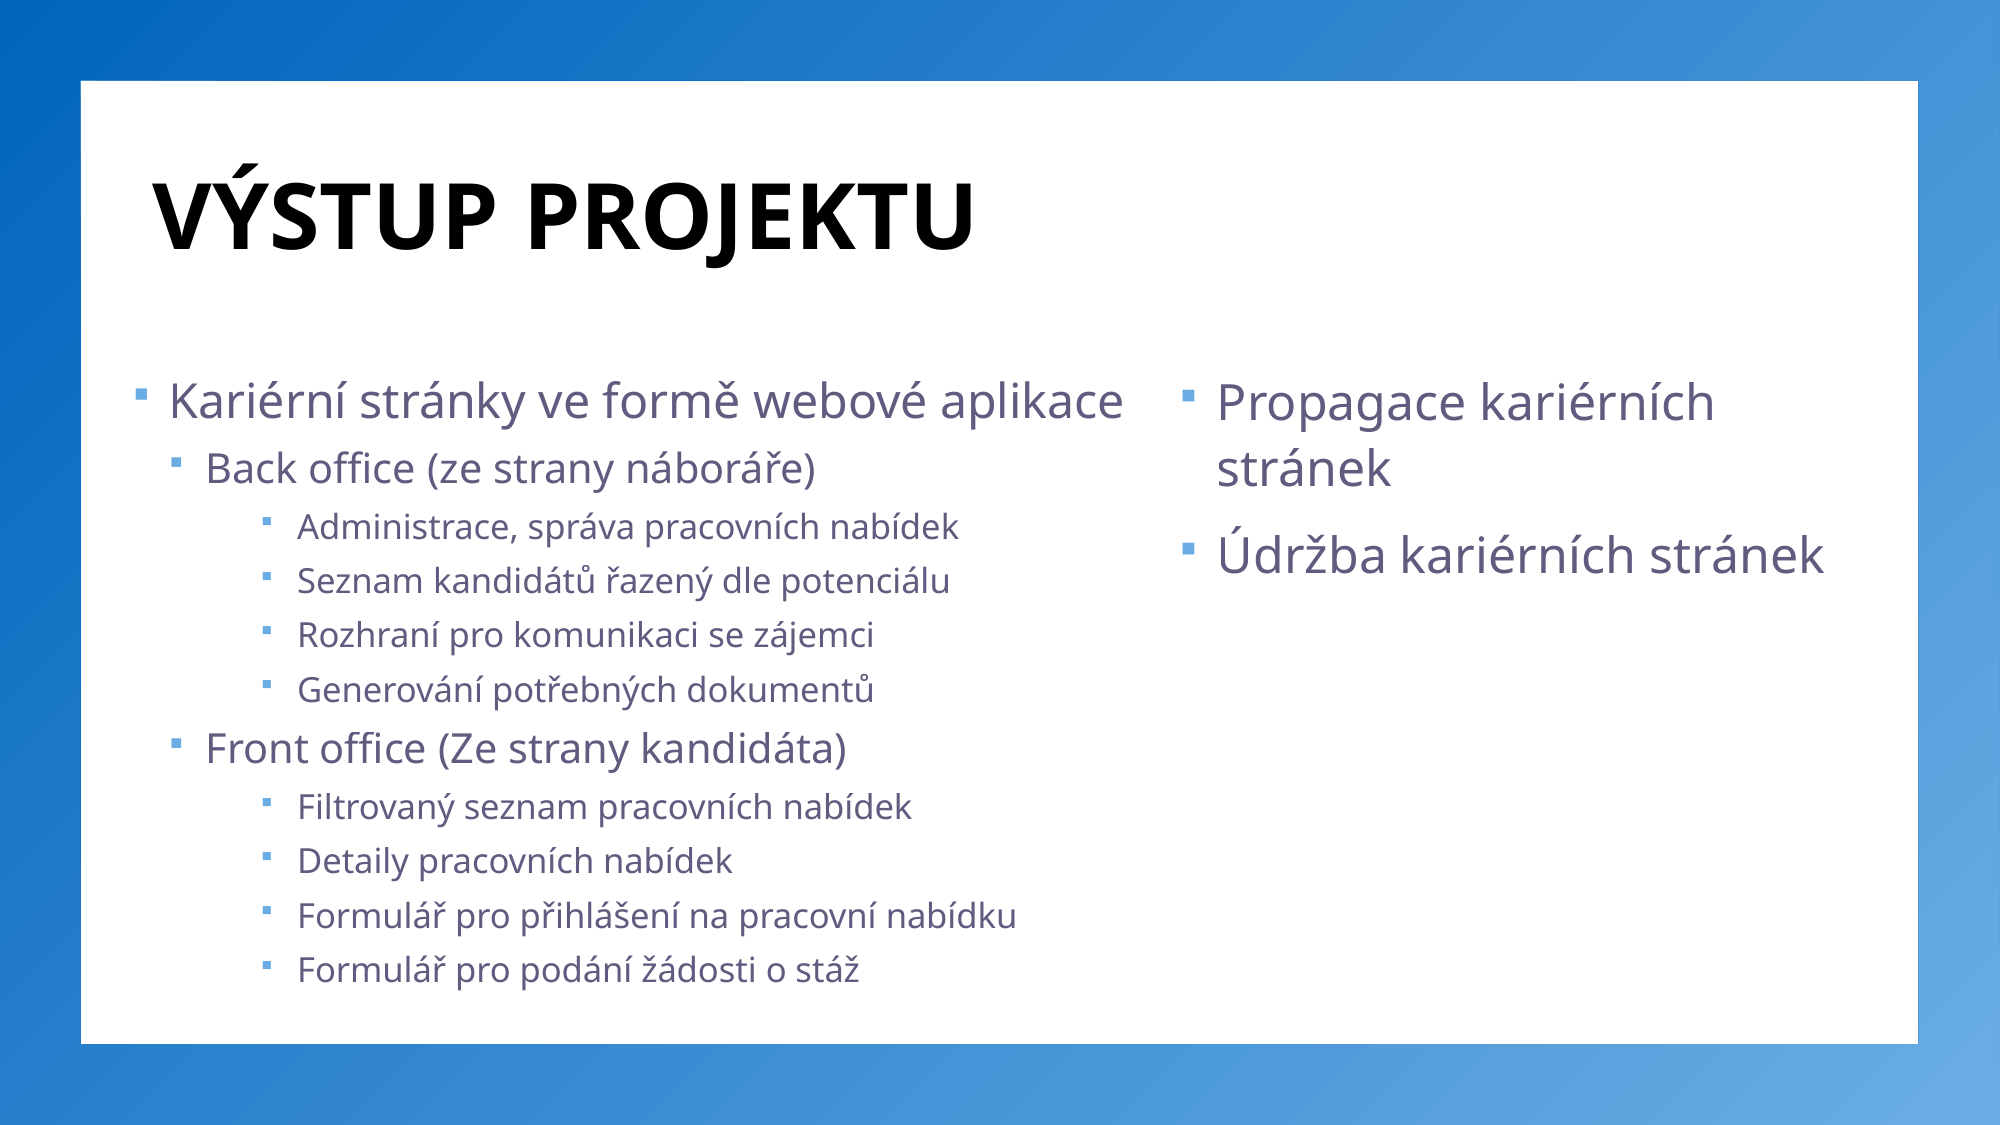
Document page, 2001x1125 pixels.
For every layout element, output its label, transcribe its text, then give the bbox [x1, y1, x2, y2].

list Kariérní stránky ve formě webové aplikace Back office (ze strany náboráře) Administrace, správa pracovních nabídek Seznam kandidátů řazený dle potenciálu Rozhraní pro komunikaci se zájemci Generování potřebných dokumentů Front office (Ze strany kandidáta) Filtrovaný seznam pracovních nabídek Detaily pracovních nabídek Formulář pro přihlášení na pracovní nabídku Formulář pro podání žádosti o stáž [80, 357, 1126, 1014]
text_box Propagace kariérních stránek Údržba kariérních stránek [1126, 357, 1920, 1014]
title VÝSTUP PROJEKTU [137, 111, 1863, 330]
